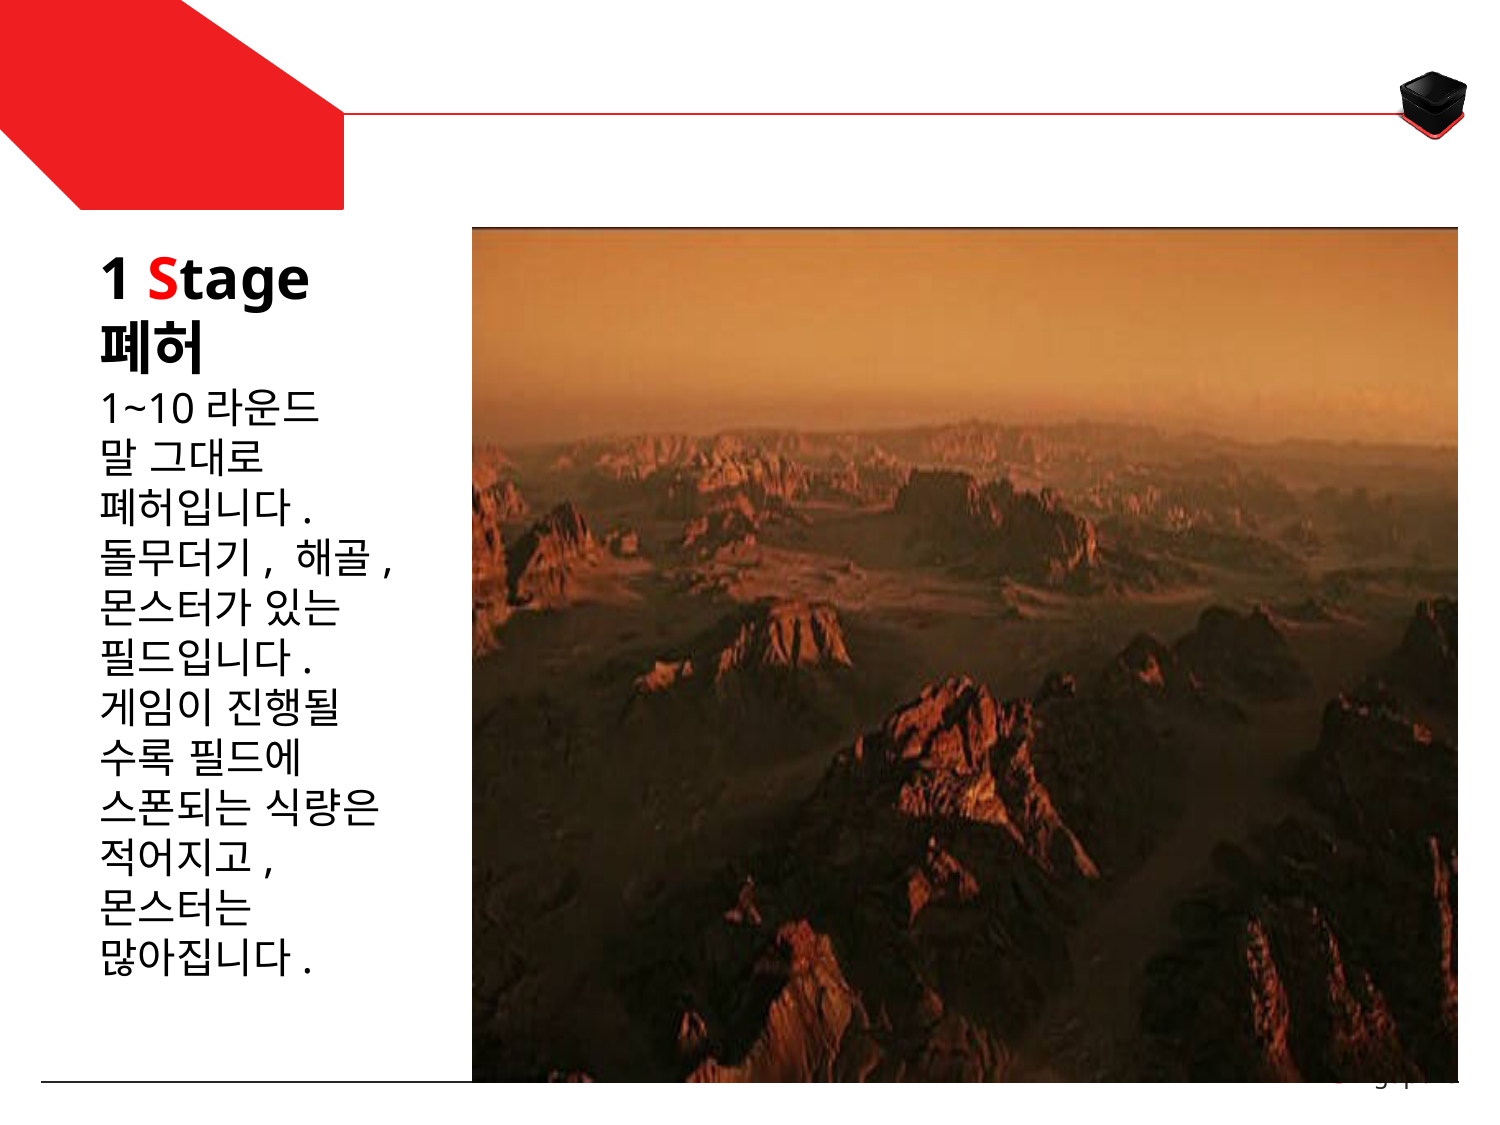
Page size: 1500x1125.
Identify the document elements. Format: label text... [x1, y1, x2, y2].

picture [1391, 59, 1474, 143]
picture [471, 226, 1458, 1083]
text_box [0, 0, 343, 209]
text_box Singapore [1314, 1034, 1473, 1100]
text_box 1 Stage 폐허 1~10라운드 말 그대로 폐허입니다. 돌무더기, 해골, 몬스터가 있는 필드입니다. 게임이 진행될 수록 필드에 스폰되는 식량은 적어지고, 몬스터는 많아집니다. [84, 234, 443, 989]
